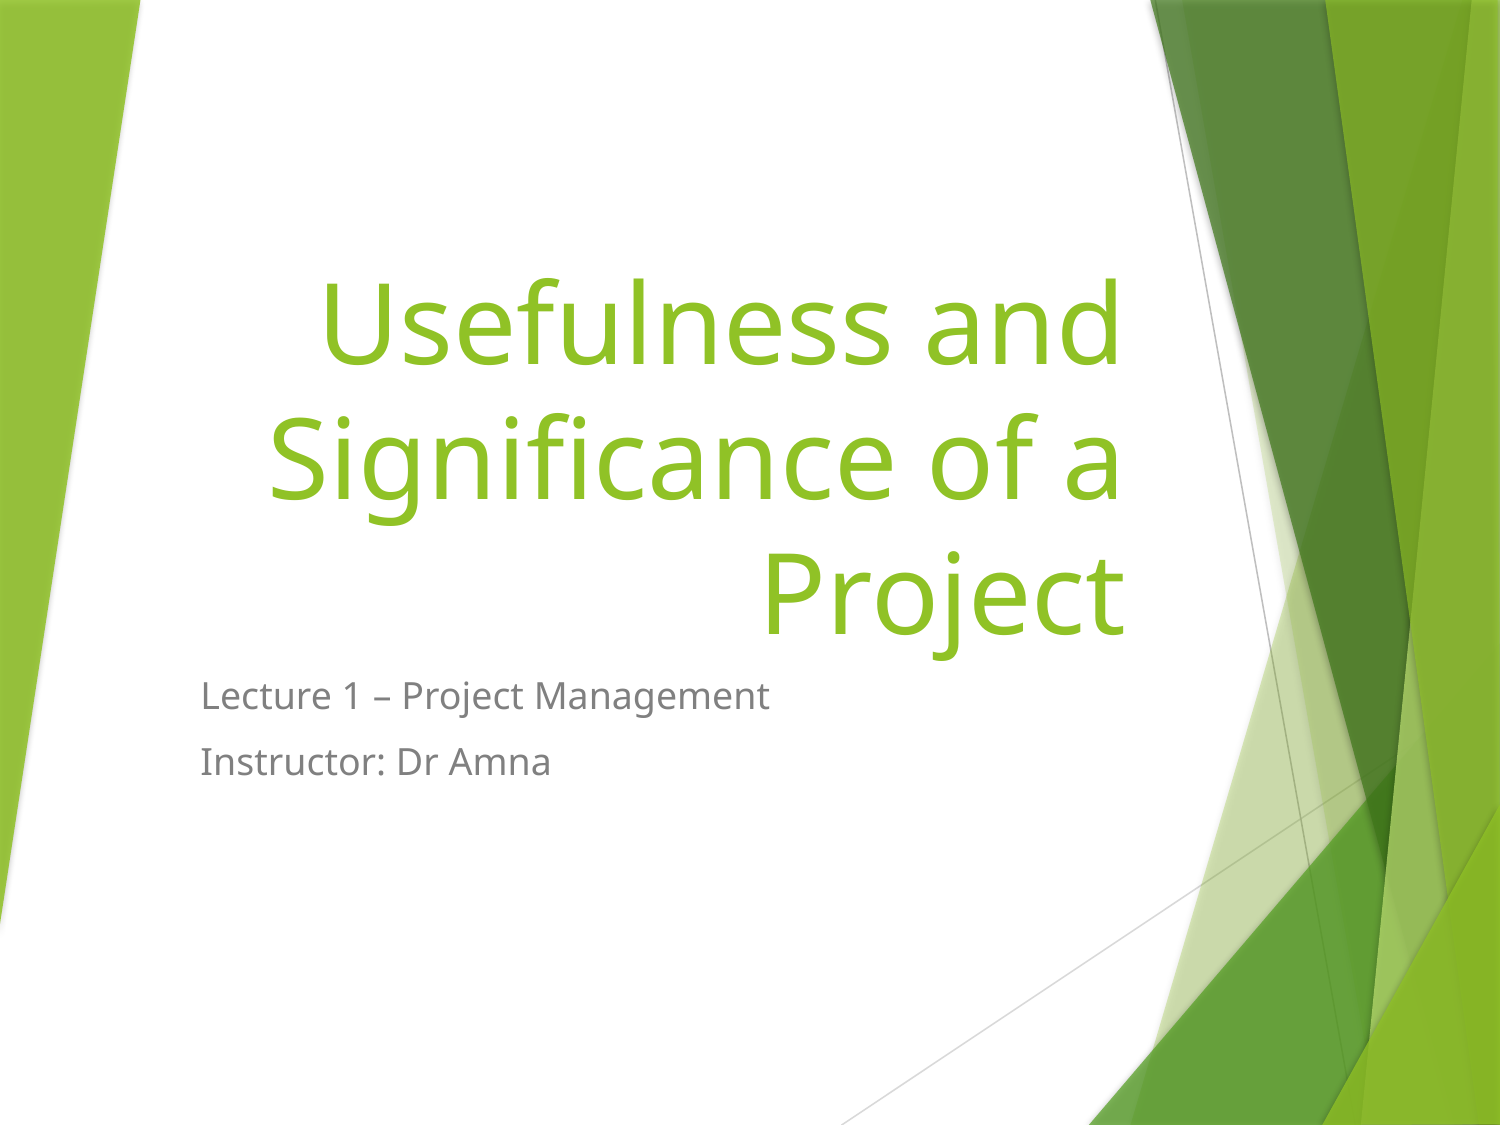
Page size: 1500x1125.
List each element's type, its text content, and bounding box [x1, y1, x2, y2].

title Usefulness and Significance of a Project [185, 394, 1142, 664]
subtitle Lecture 1 – Project Management Instructor: Dr Amna [185, 664, 1142, 845]
